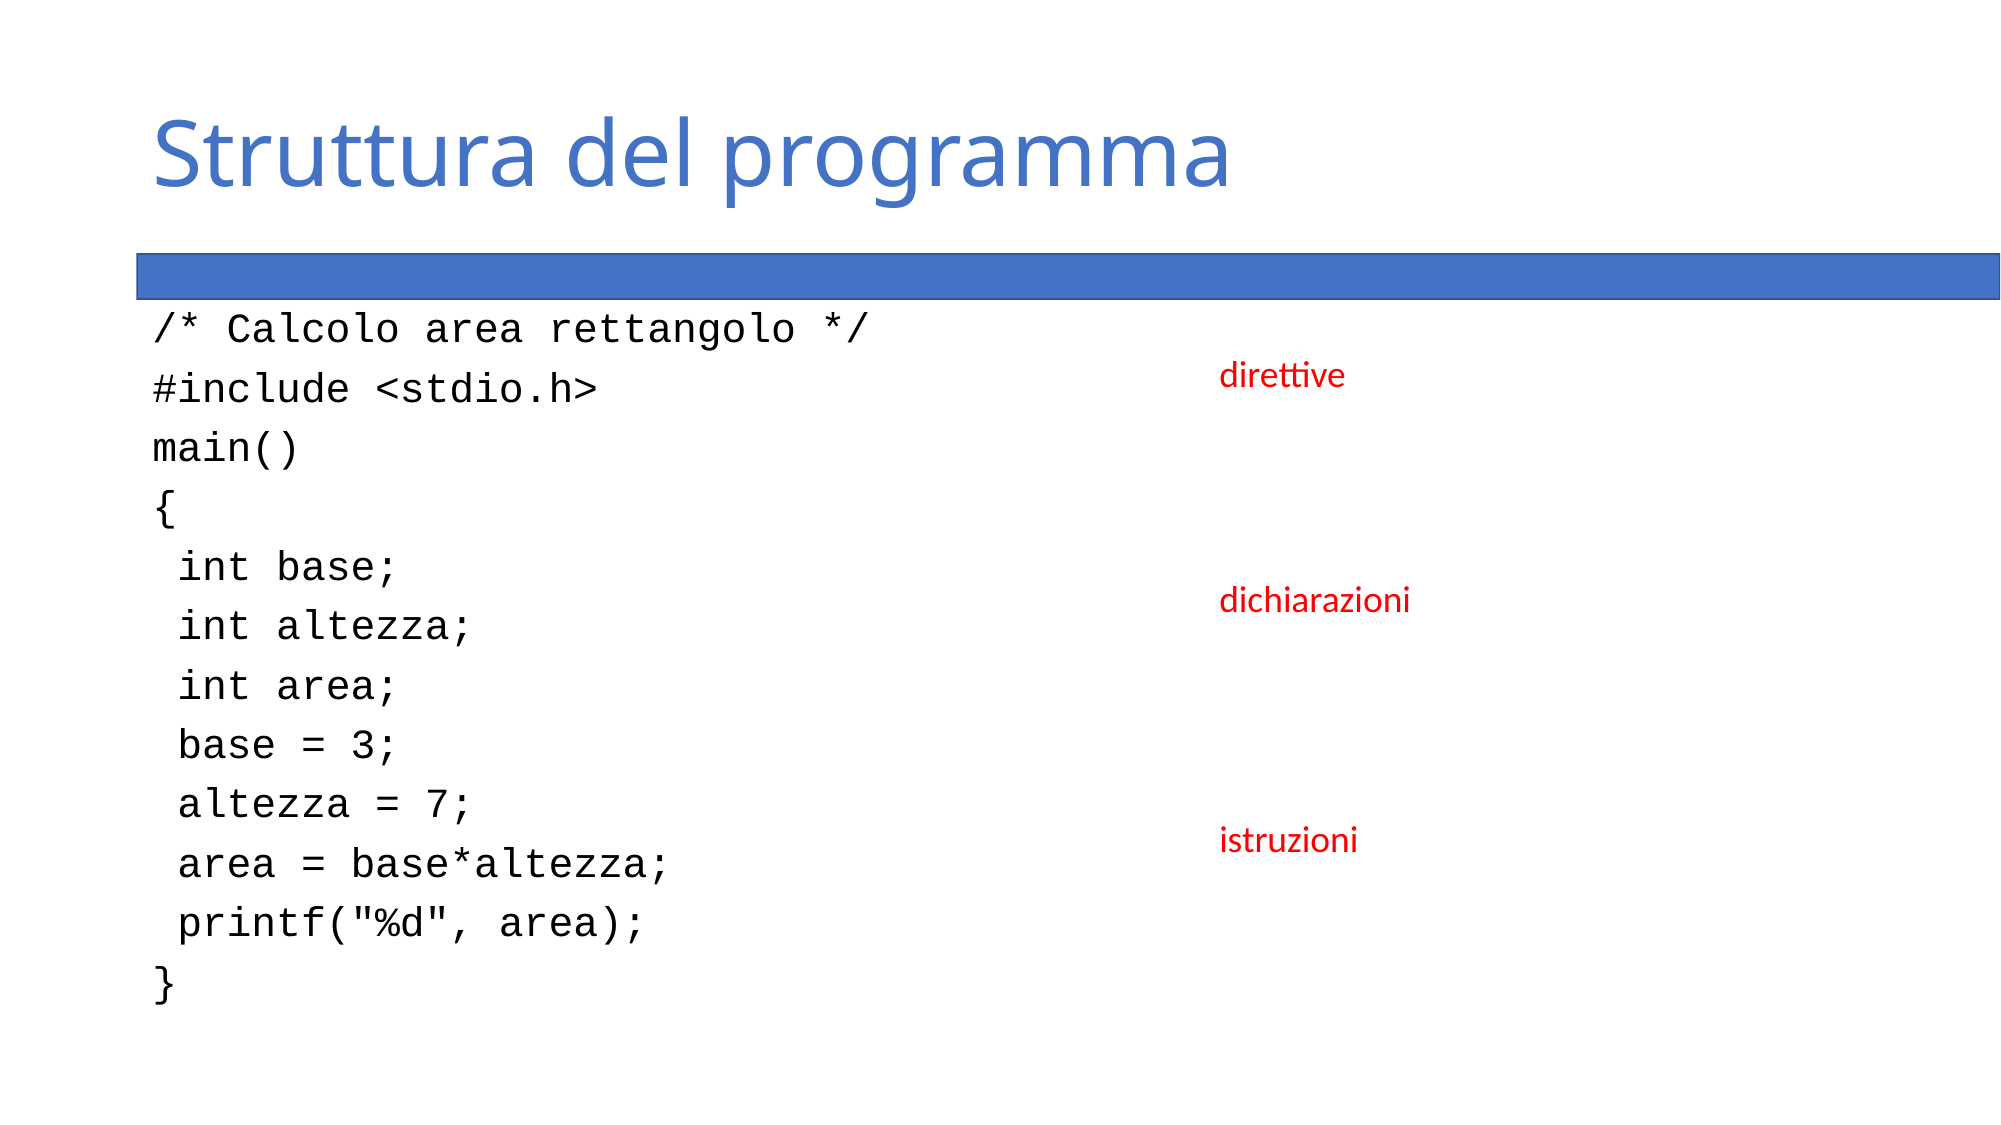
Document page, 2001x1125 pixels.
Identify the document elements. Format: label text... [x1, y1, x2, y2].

title Struttura del programma [137, 59, 1863, 255]
text_box dichiarazioni [1204, 567, 1586, 627]
text_box istruzioni [1204, 807, 1611, 868]
list /* Calcolo area rettangolo */ #include <stdio.h> main() { int base; int altezza; int area; base = 3; altezza = 7; area = base*altezza; printf("%d", area); } [137, 299, 1863, 1014]
text_box direttive [1204, 342, 1586, 402]
